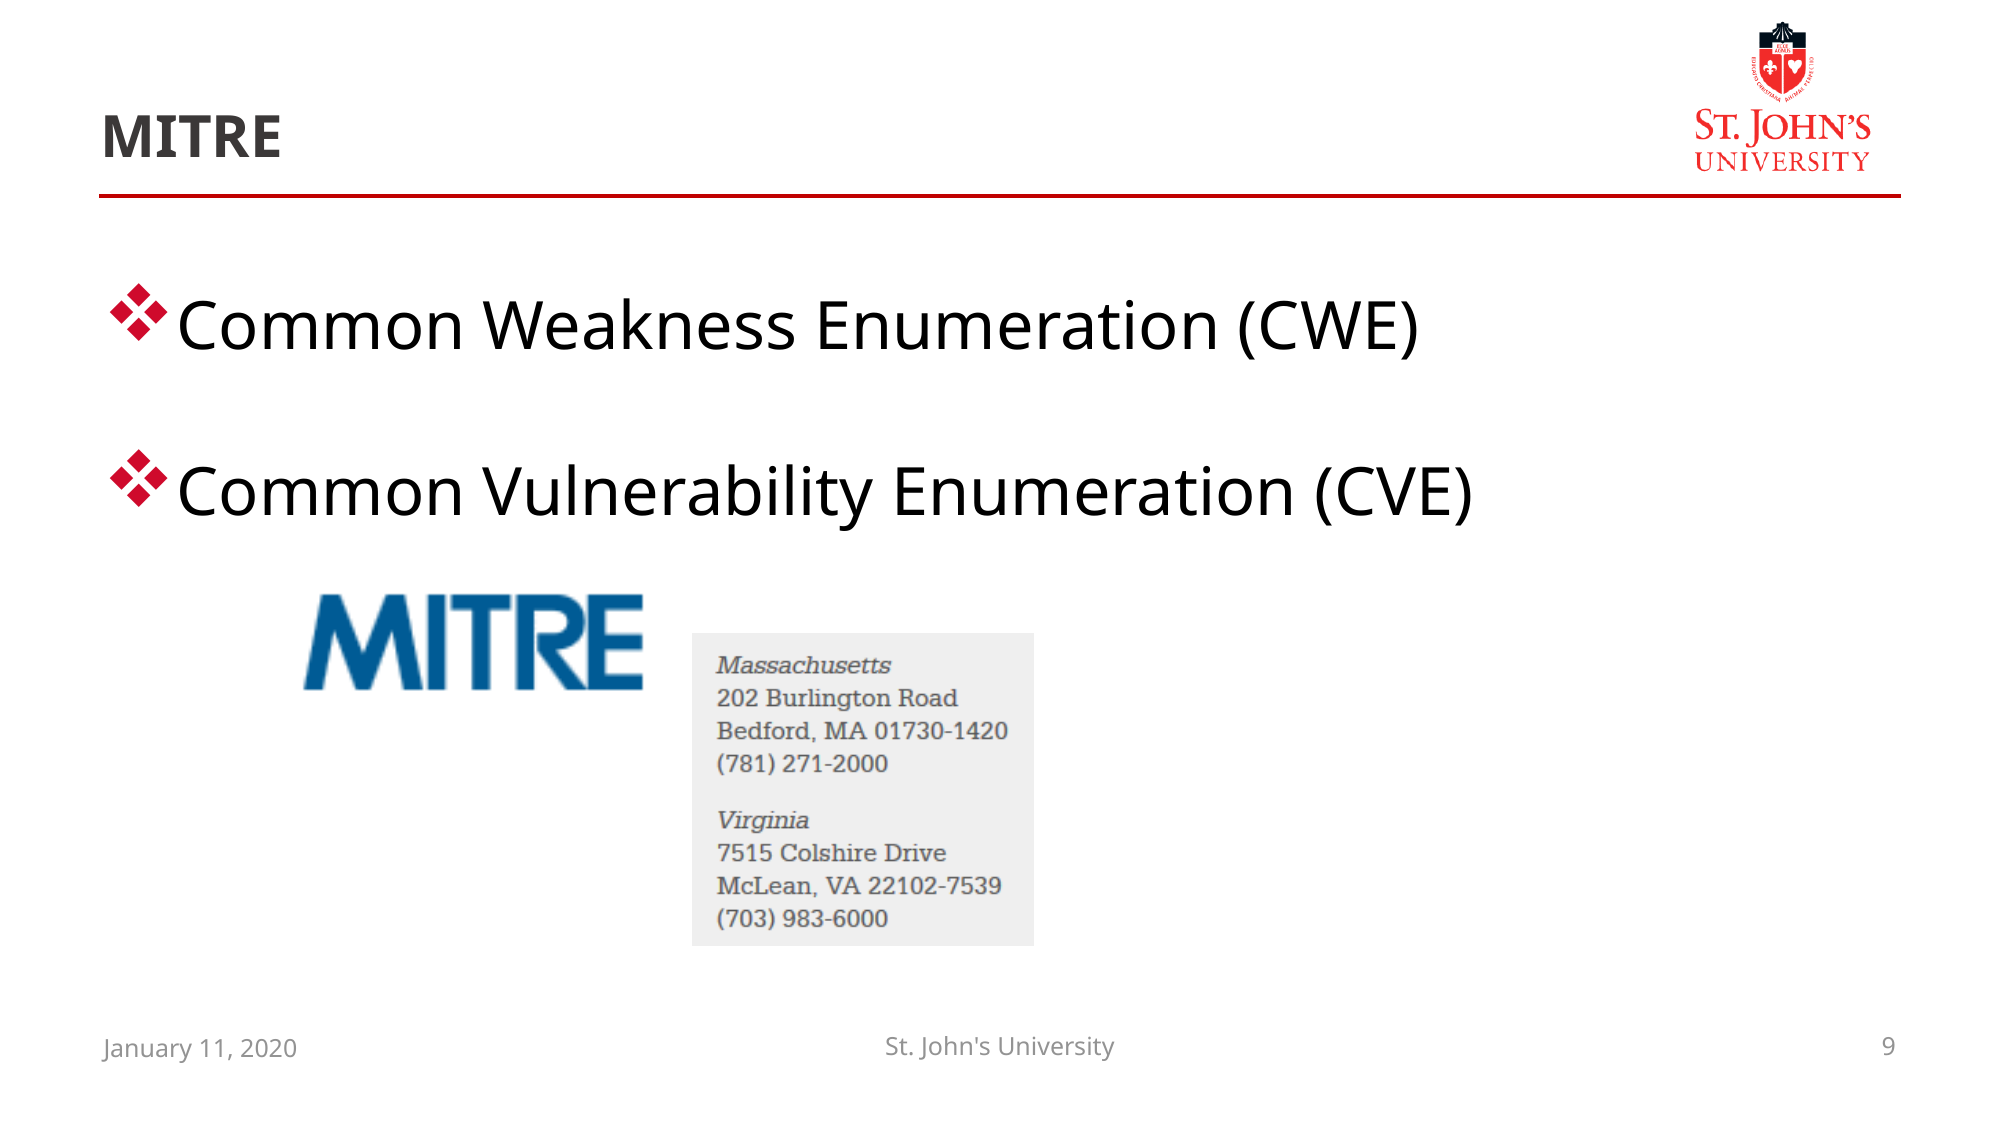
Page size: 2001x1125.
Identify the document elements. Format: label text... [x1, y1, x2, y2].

slide_number 9 [1373, 1017, 1911, 1078]
footer St. John's University [762, 1017, 1238, 1078]
picture [253, 541, 1034, 946]
picture [1676, 15, 1889, 181]
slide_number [88, 1017, 626, 1078]
list Common Weakness Enumeration (CWE) Common Vulnerability Enumeration (CVE) [88, 235, 1526, 564]
title MITRE [85, 73, 1661, 177]
